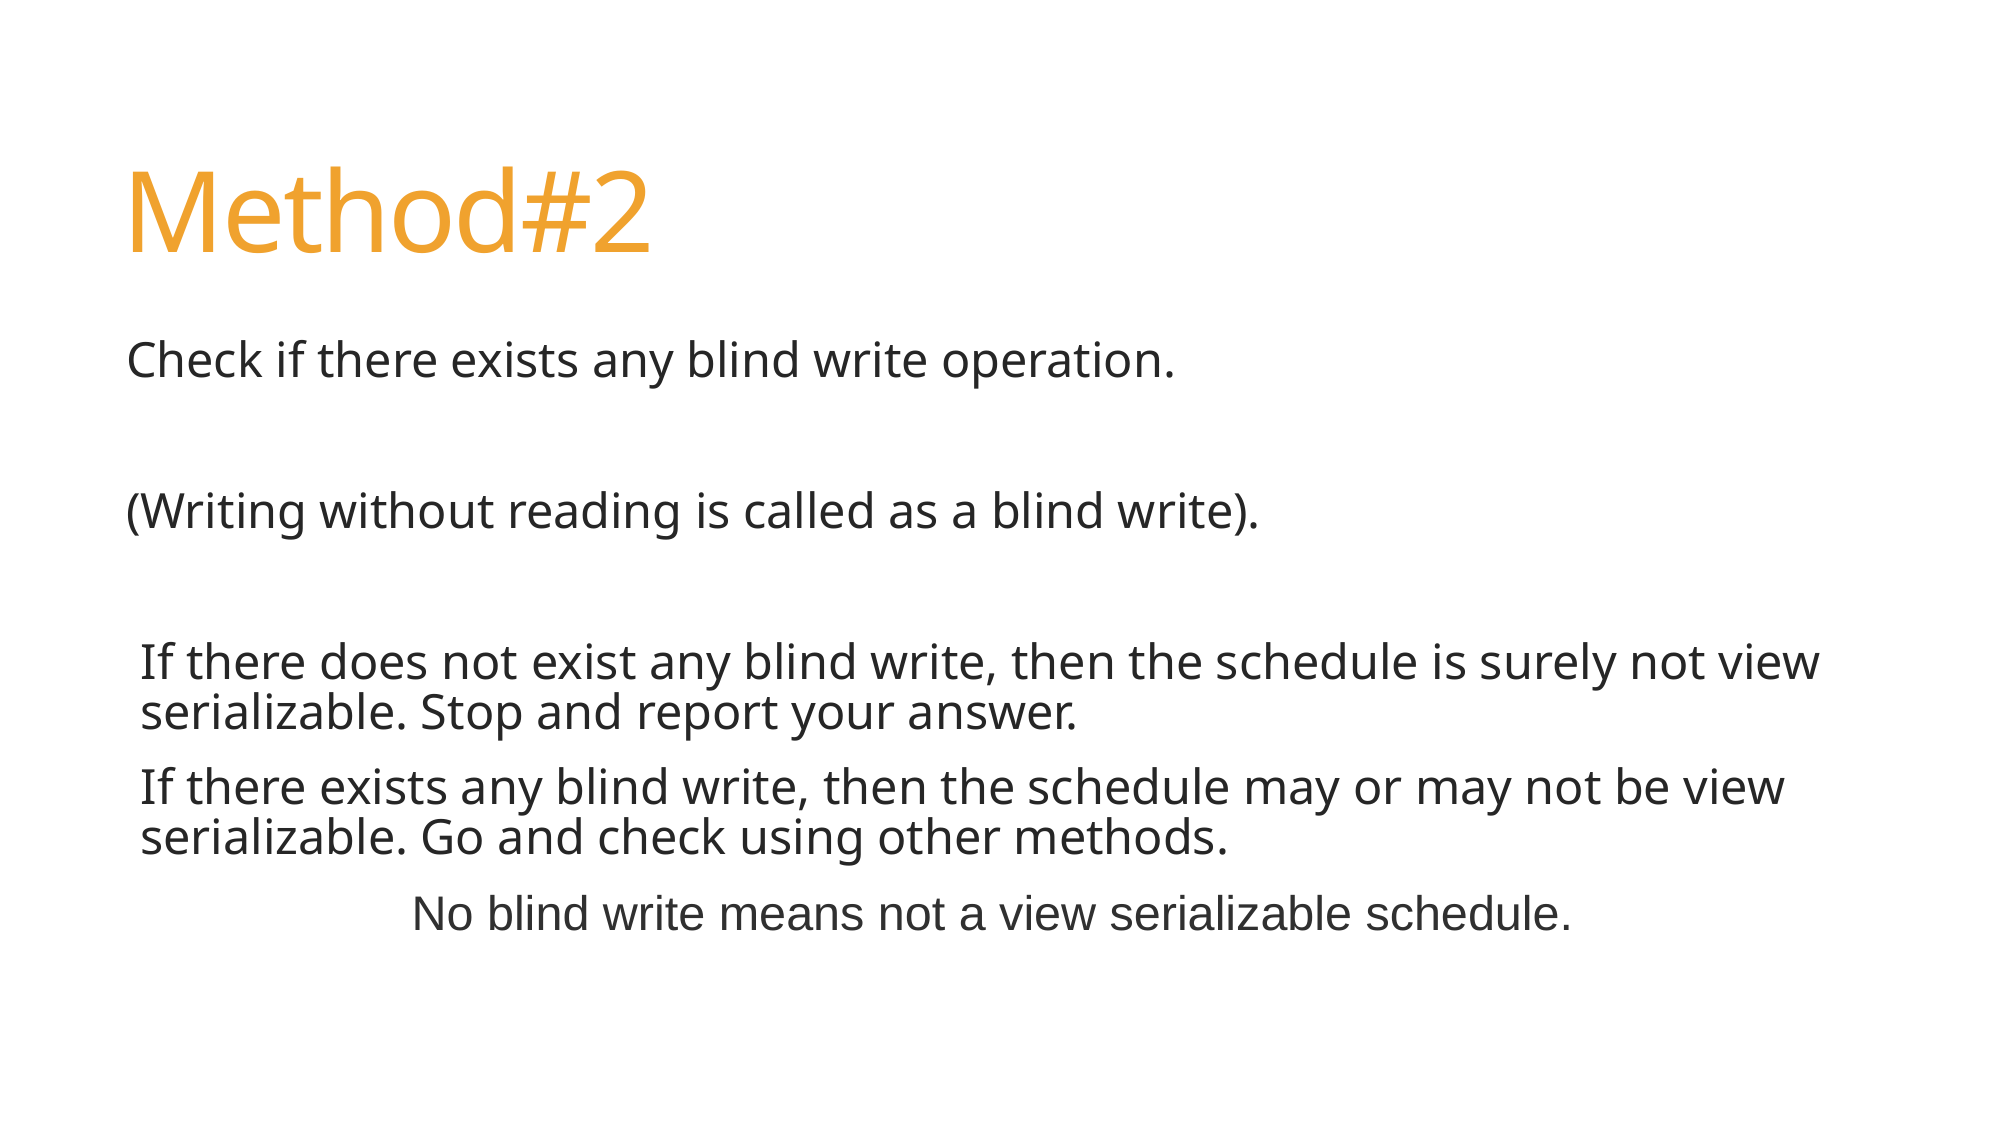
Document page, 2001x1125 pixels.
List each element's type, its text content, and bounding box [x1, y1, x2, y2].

list Check if there exists any blind write operation. (Writing without reading is called as a blind write). If there does not exist any blind write, then the schedule is surely not view serializable. Stop and report your answer. If there exists any blind write, then the schedule may or may not be view serializable. Go and check using other methods. No blind write means not a view serializable schedule. [111, 329, 1876, 948]
title Method#2 [107, 81, 1875, 354]
